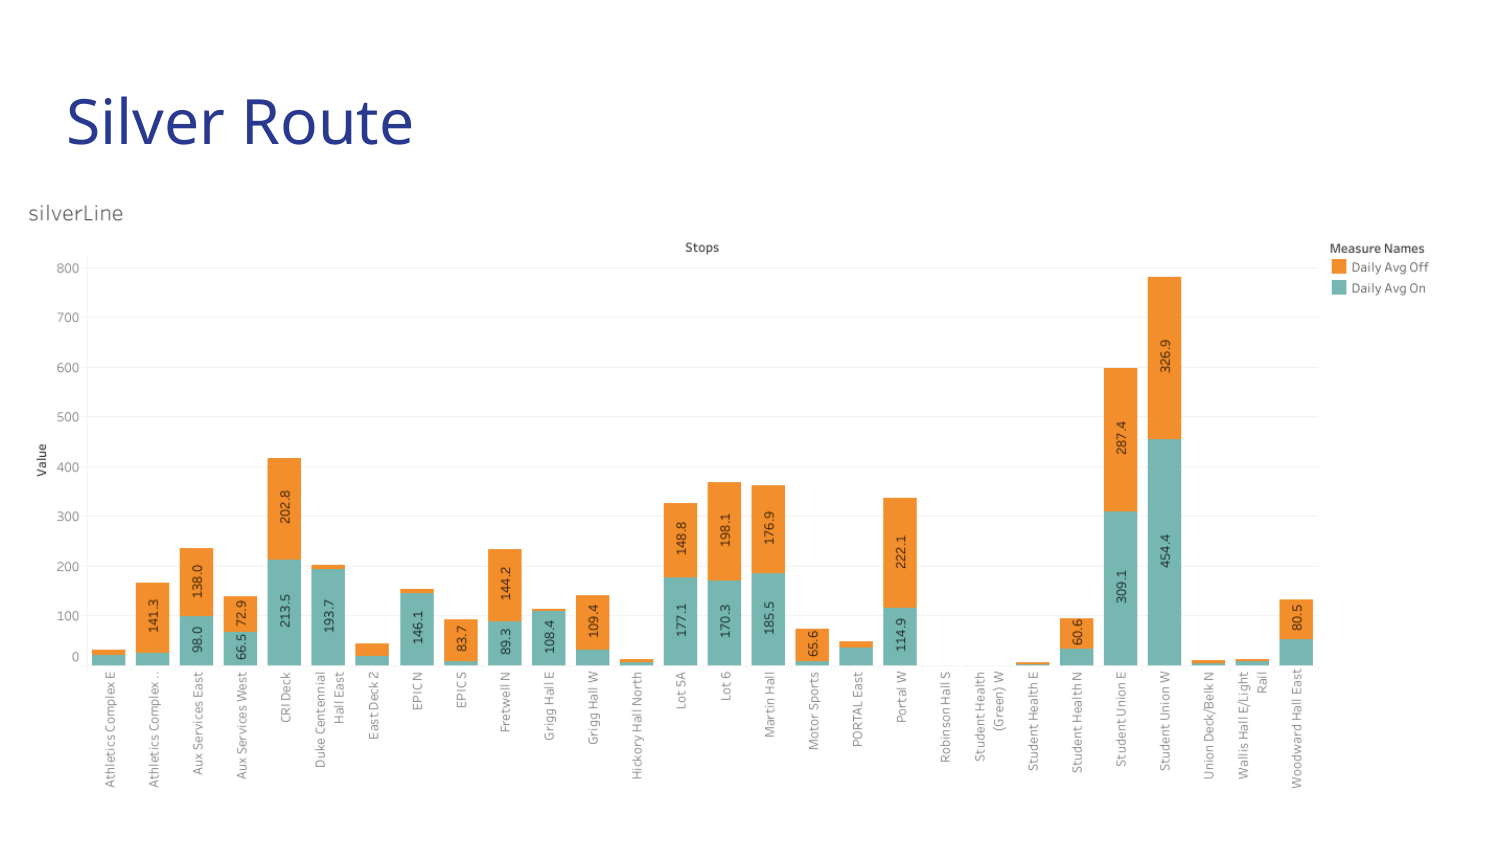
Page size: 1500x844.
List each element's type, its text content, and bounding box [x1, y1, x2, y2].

title Silver Route [51, 67, 1449, 167]
picture [24, 191, 1476, 790]
